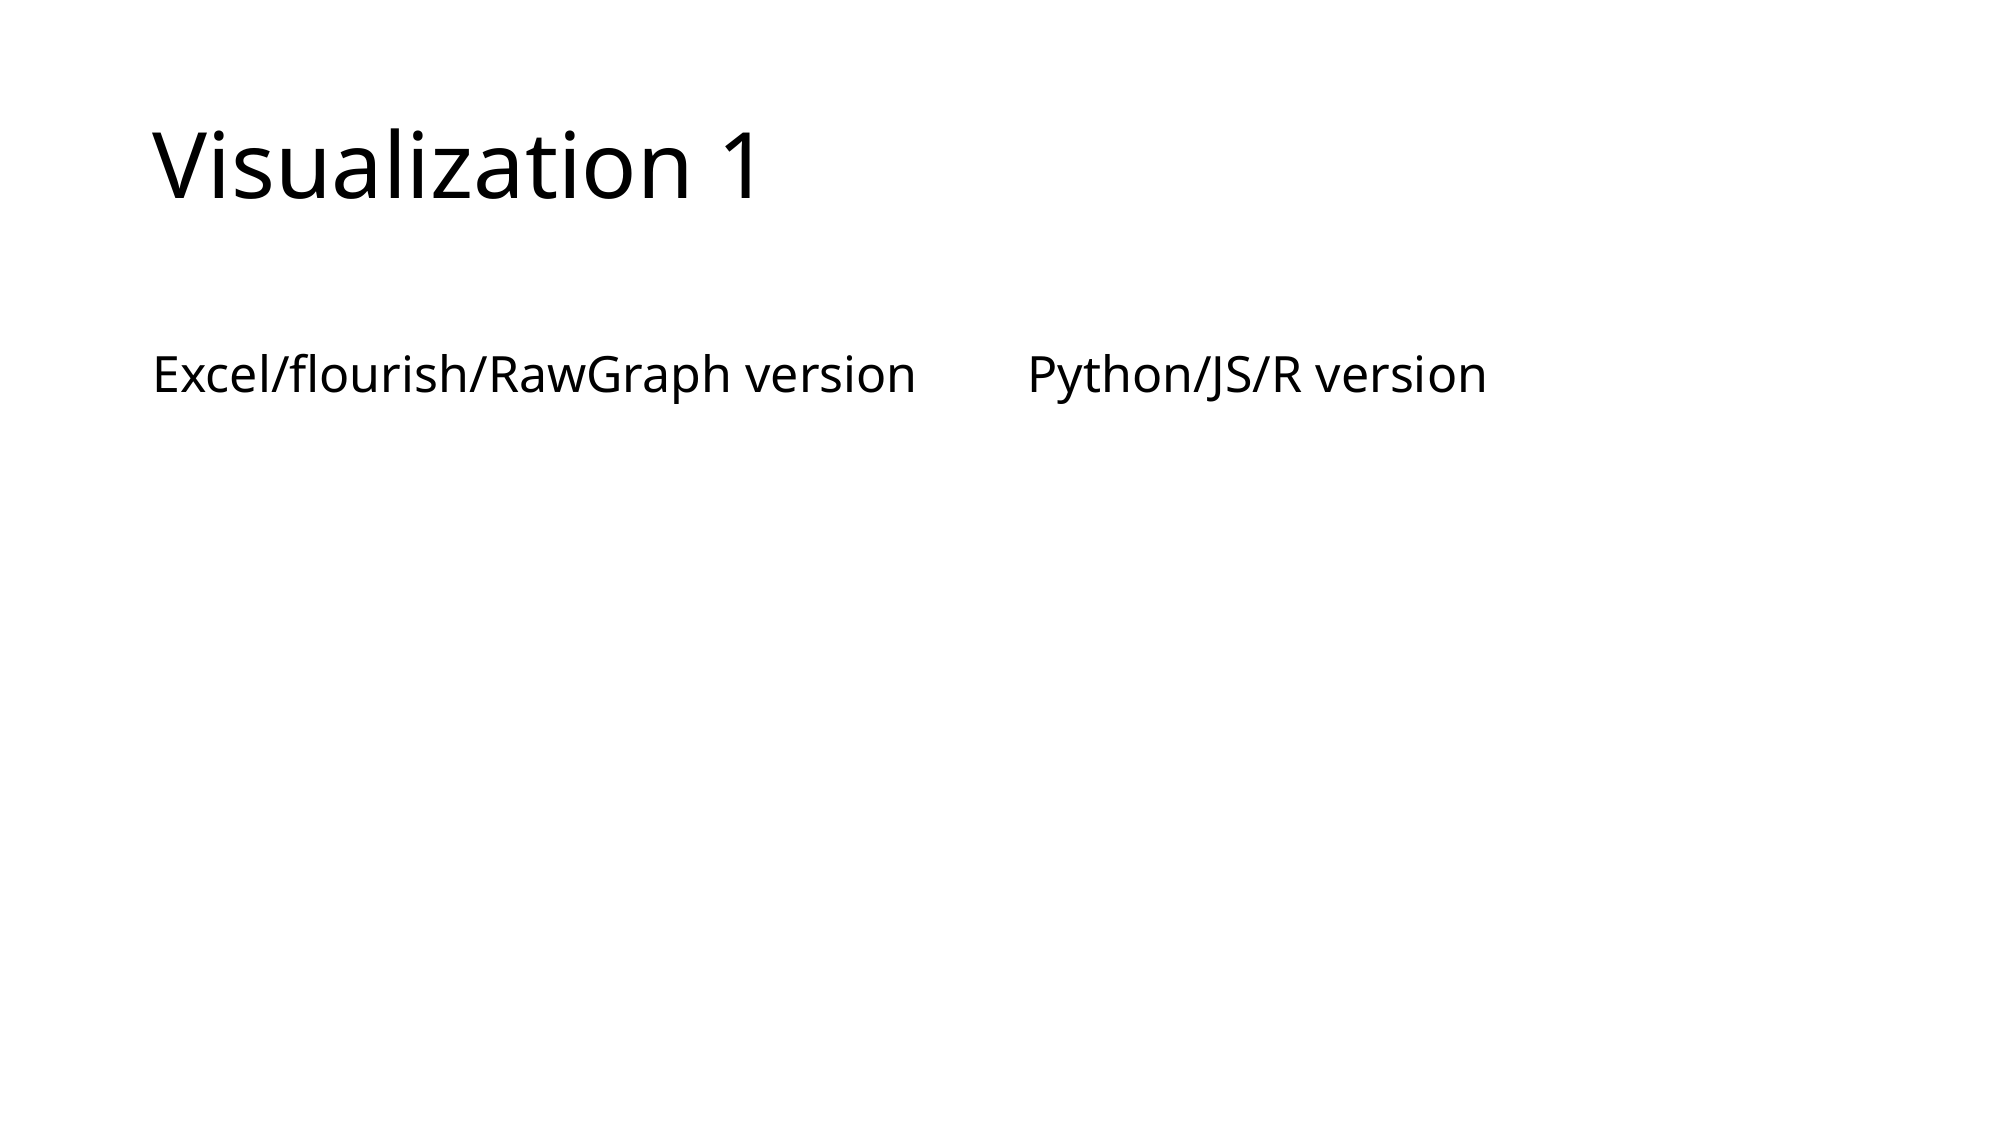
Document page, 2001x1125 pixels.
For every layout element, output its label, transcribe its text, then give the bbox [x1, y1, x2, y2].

list Excel/flourish/RawGraph version [137, 275, 984, 411]
title Visualization 1 [137, 59, 1863, 278]
list Python/JS/R version [1012, 275, 1863, 411]
